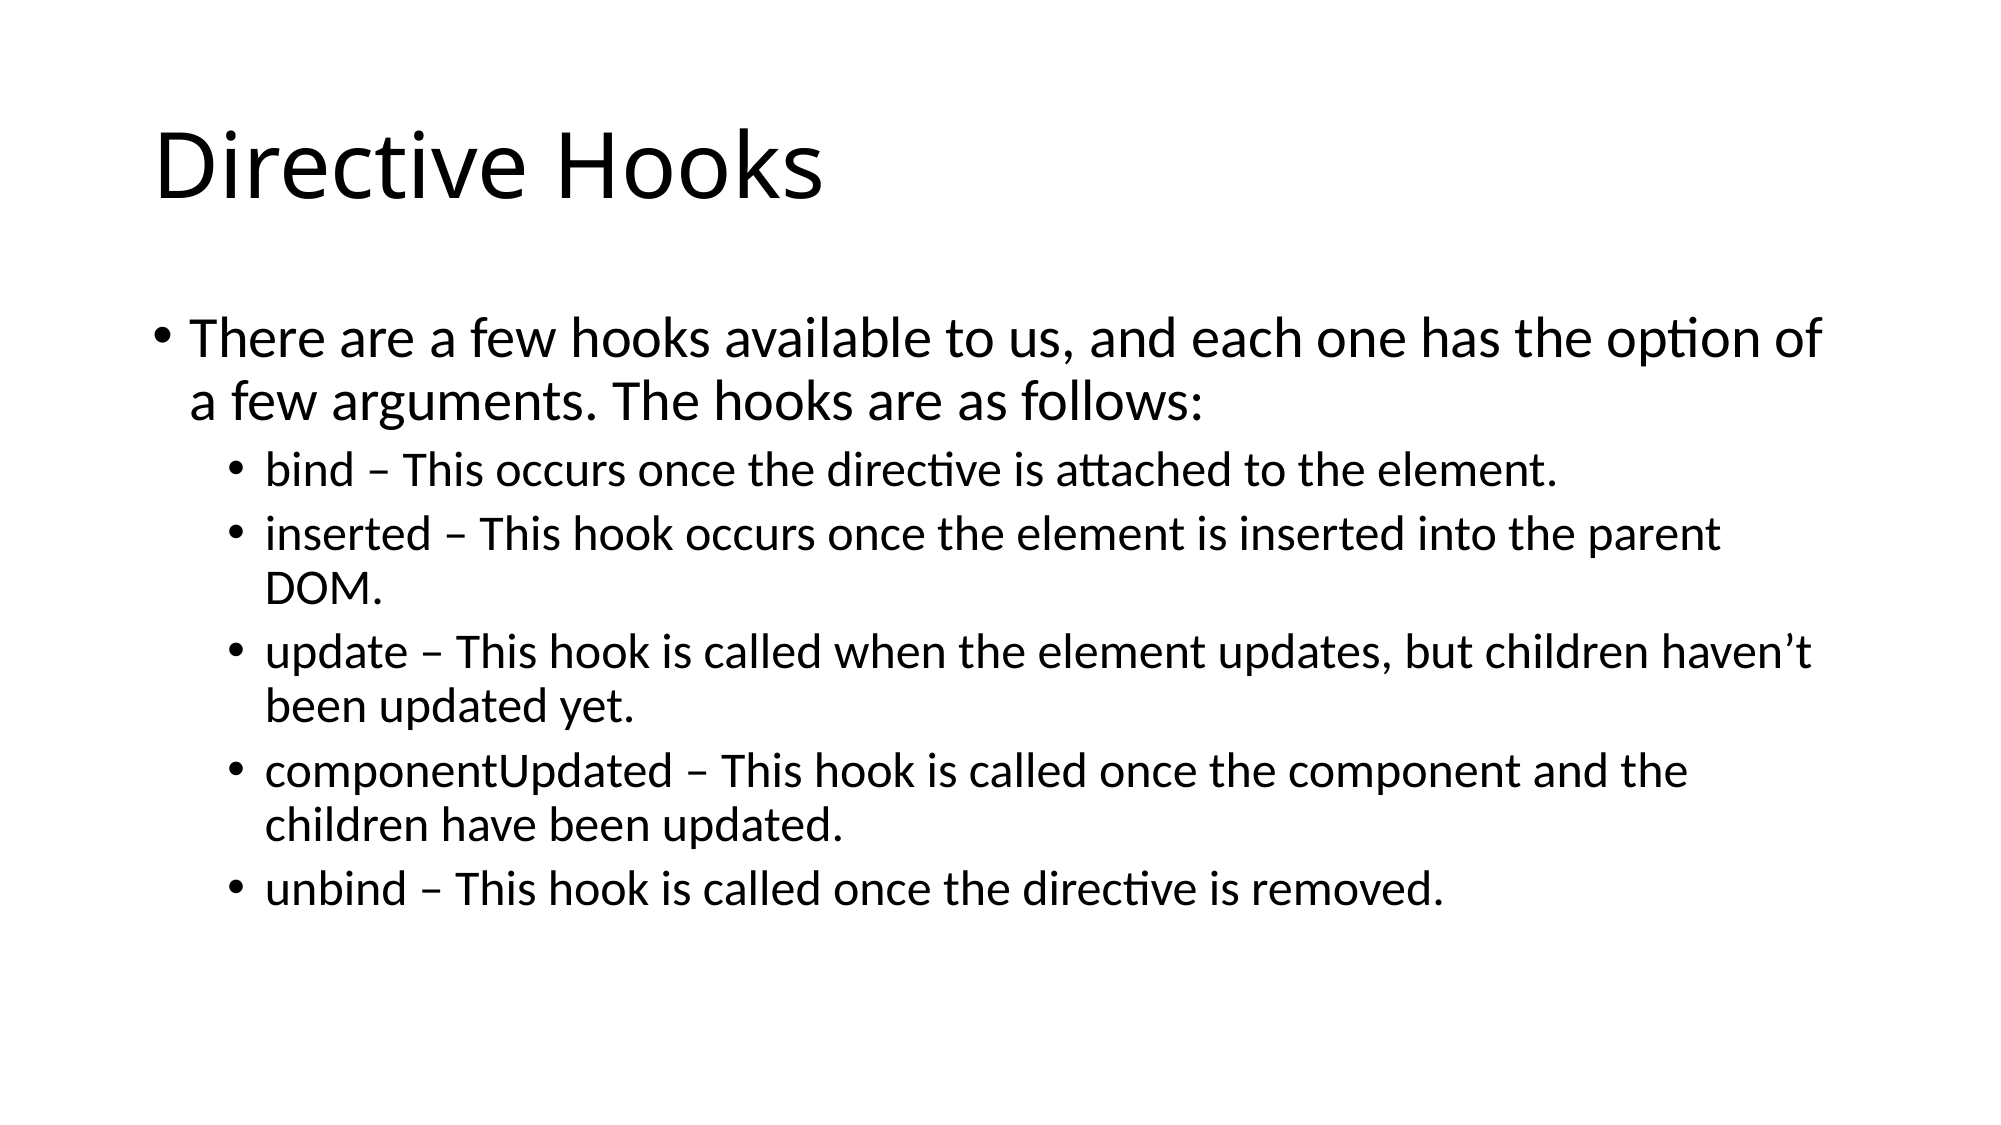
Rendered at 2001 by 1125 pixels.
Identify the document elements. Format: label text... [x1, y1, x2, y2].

title Directive Hooks [137, 59, 1863, 278]
list There are a few hooks available to us, and each one has the option of a few arguments. The hooks are as follows: bind – This occurs once the directive is attached to the element. inserted – This hook occurs once the element is inserted into the parent DOM. update – This hook is called when the element updates, but children haven’t been updated yet. componentUpdated – This hook is called once the component and the children have been updated. unbind – This hook is called once the directive is removed. [137, 299, 1863, 1014]
